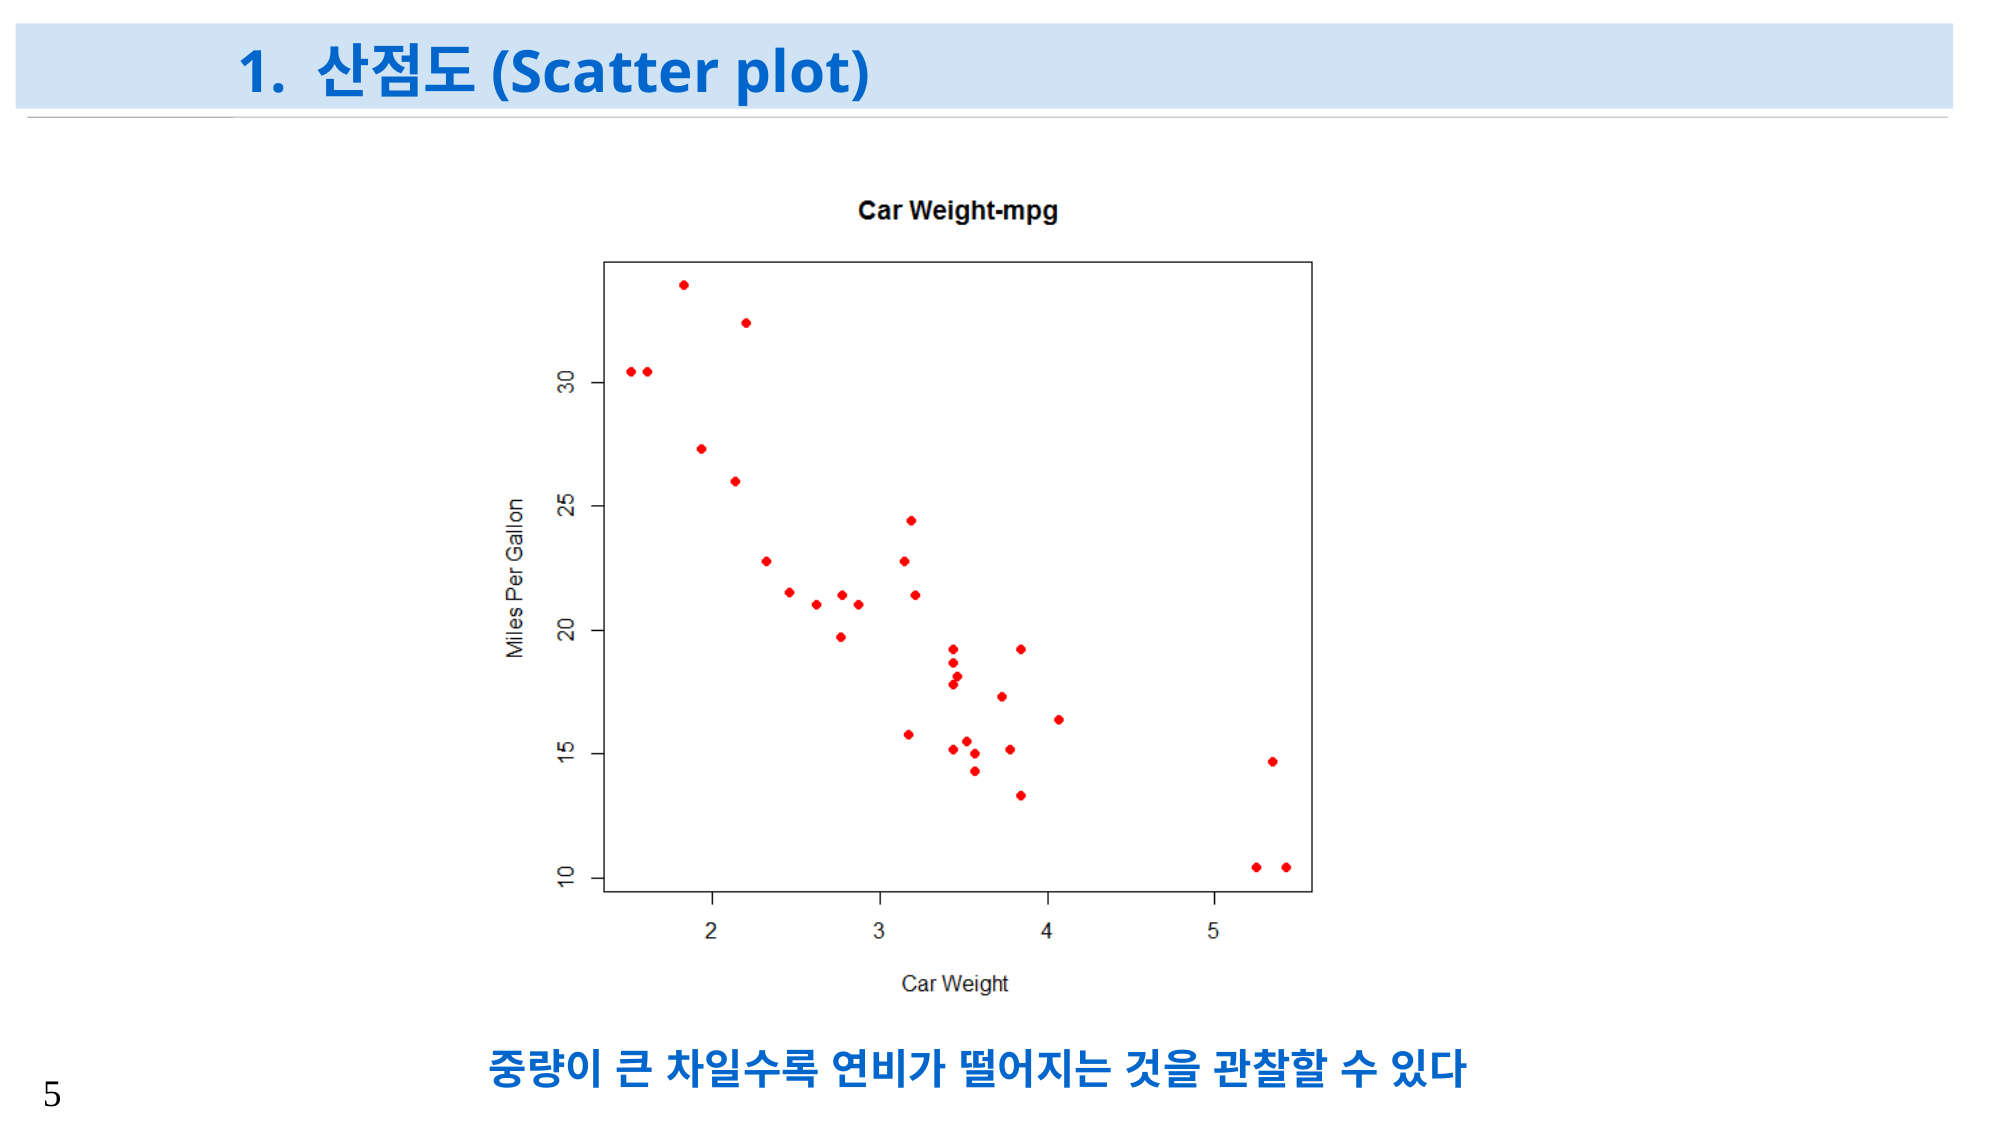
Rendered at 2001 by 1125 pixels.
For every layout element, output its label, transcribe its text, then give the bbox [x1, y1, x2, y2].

title 1. 산점도(Scatter plot) [222, 25, 1733, 114]
picture [498, 156, 1367, 1024]
text_box 중량이 큰 차일수록 연비가 떨어지는 것을 관찰할 수 있다 [473, 1035, 1484, 1100]
